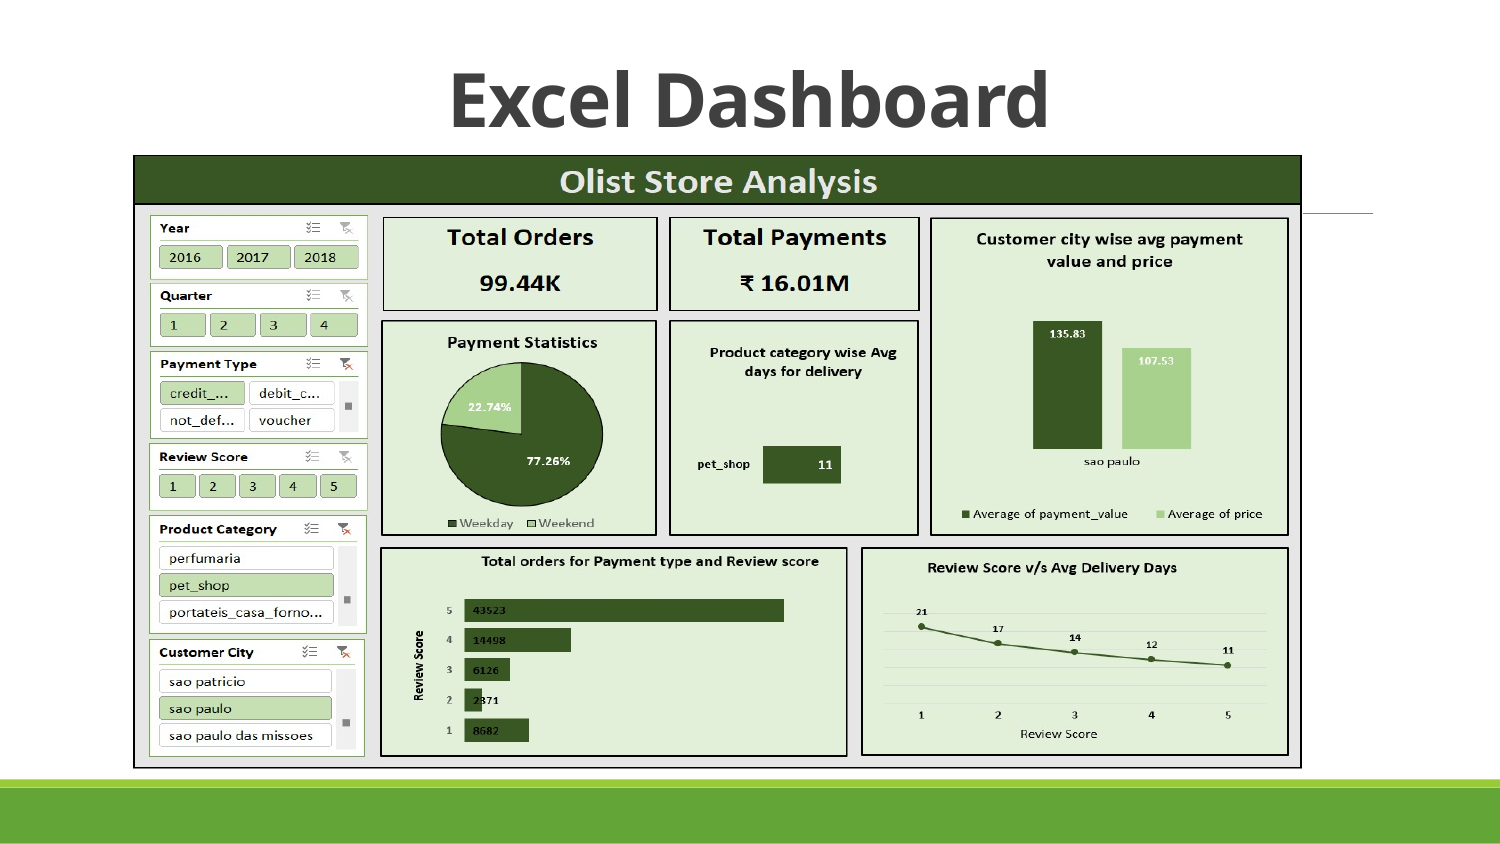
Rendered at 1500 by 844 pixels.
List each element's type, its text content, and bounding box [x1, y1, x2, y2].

text_box Excel Dashboard [131, 0, 1369, 137]
picture [130, 151, 1304, 770]
